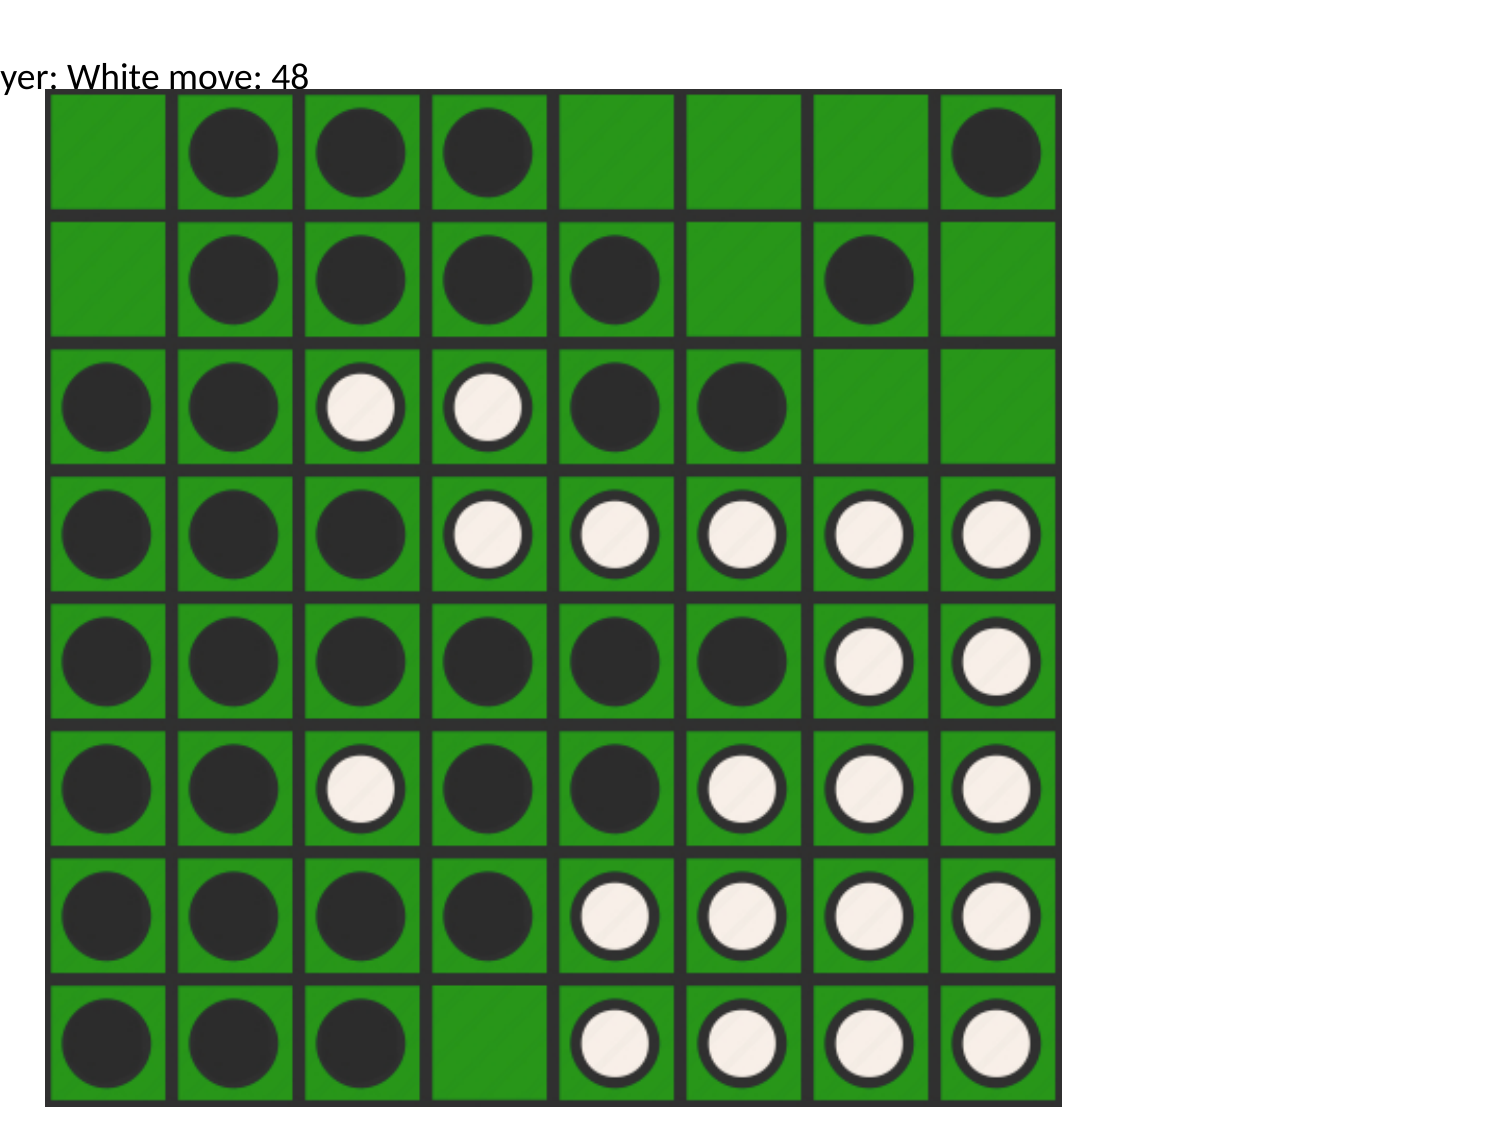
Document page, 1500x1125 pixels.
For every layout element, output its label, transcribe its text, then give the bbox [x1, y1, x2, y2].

text_box turn: 50 player: White move: 48 [0, 44, 325, 105]
picture [44, 89, 1062, 1107]
